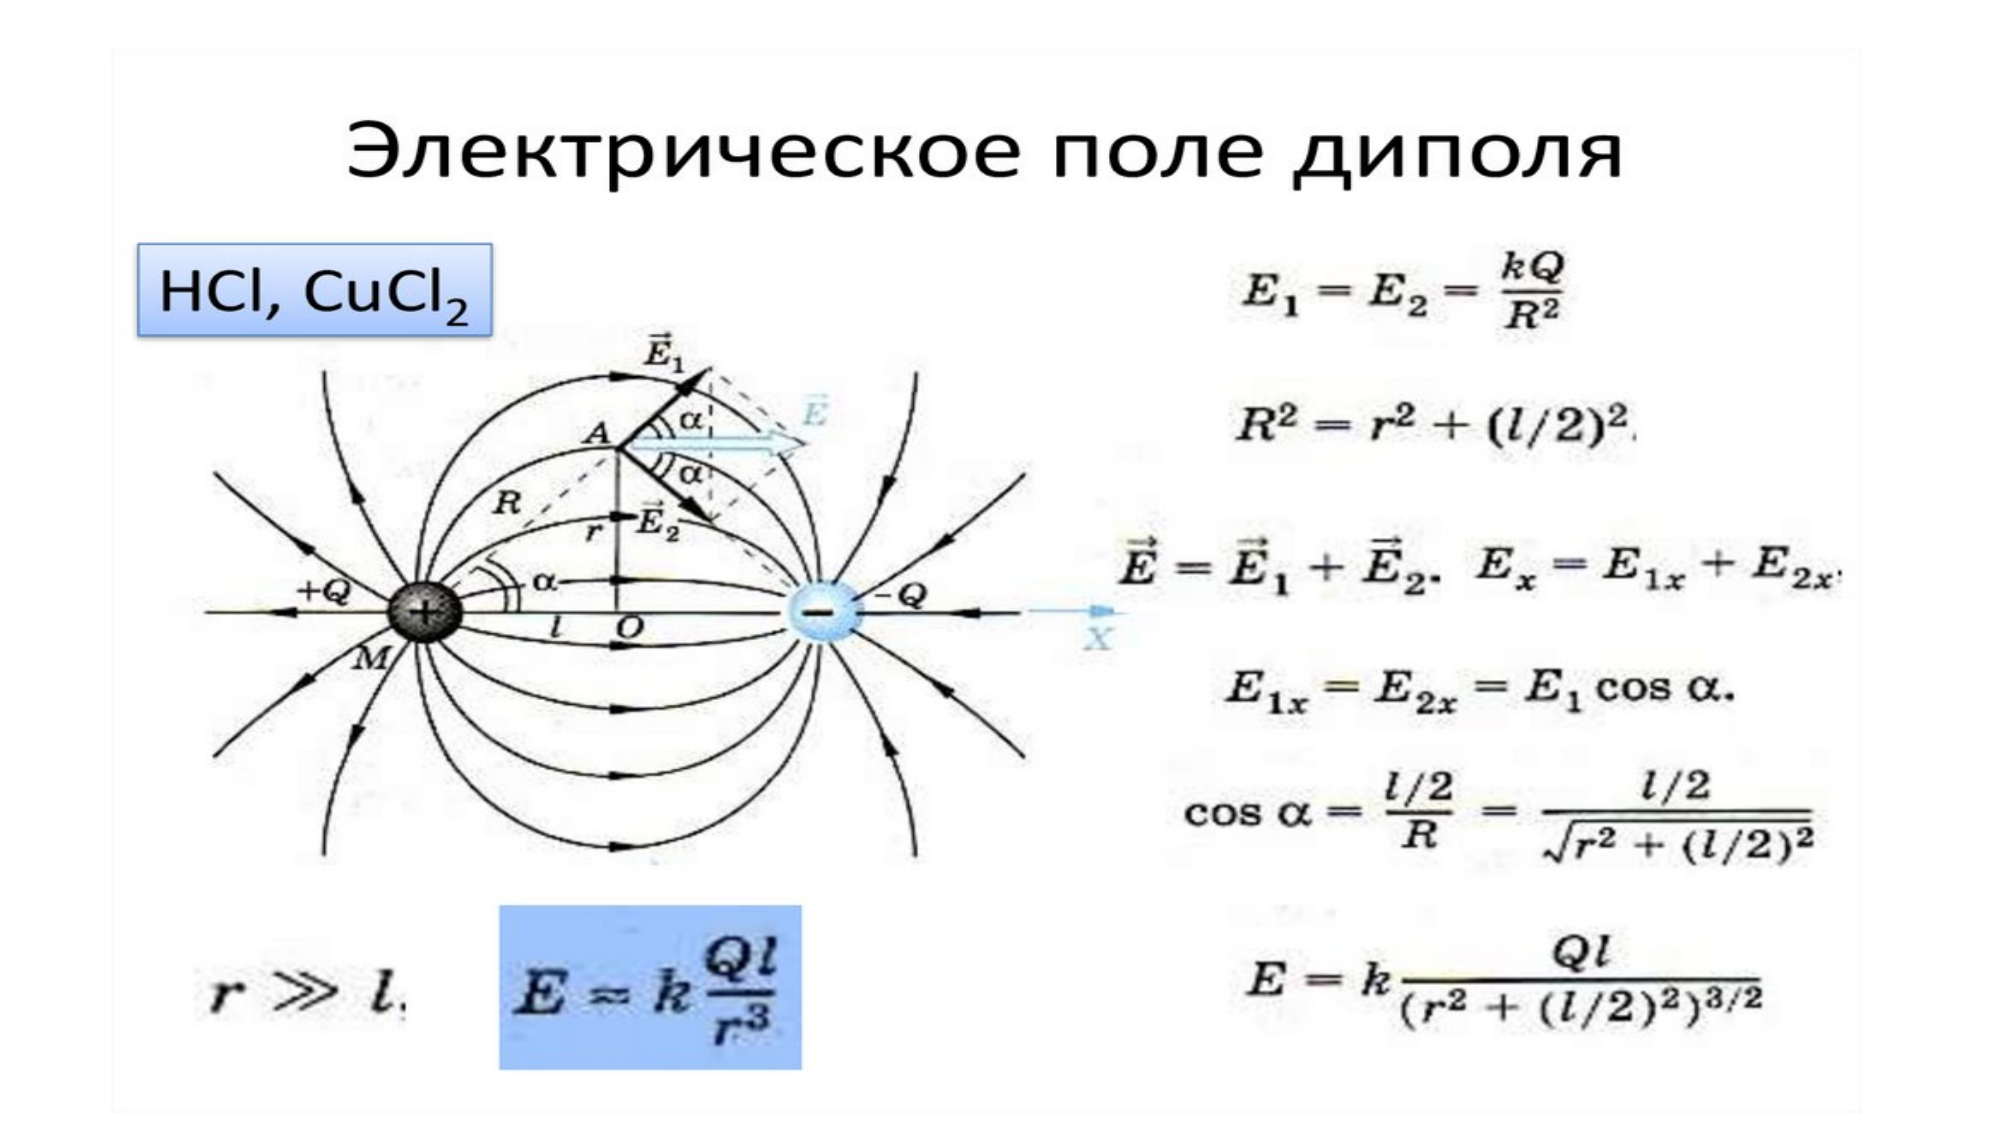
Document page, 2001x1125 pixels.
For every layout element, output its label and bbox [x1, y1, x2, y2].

list [110, 48, 1863, 1115]
